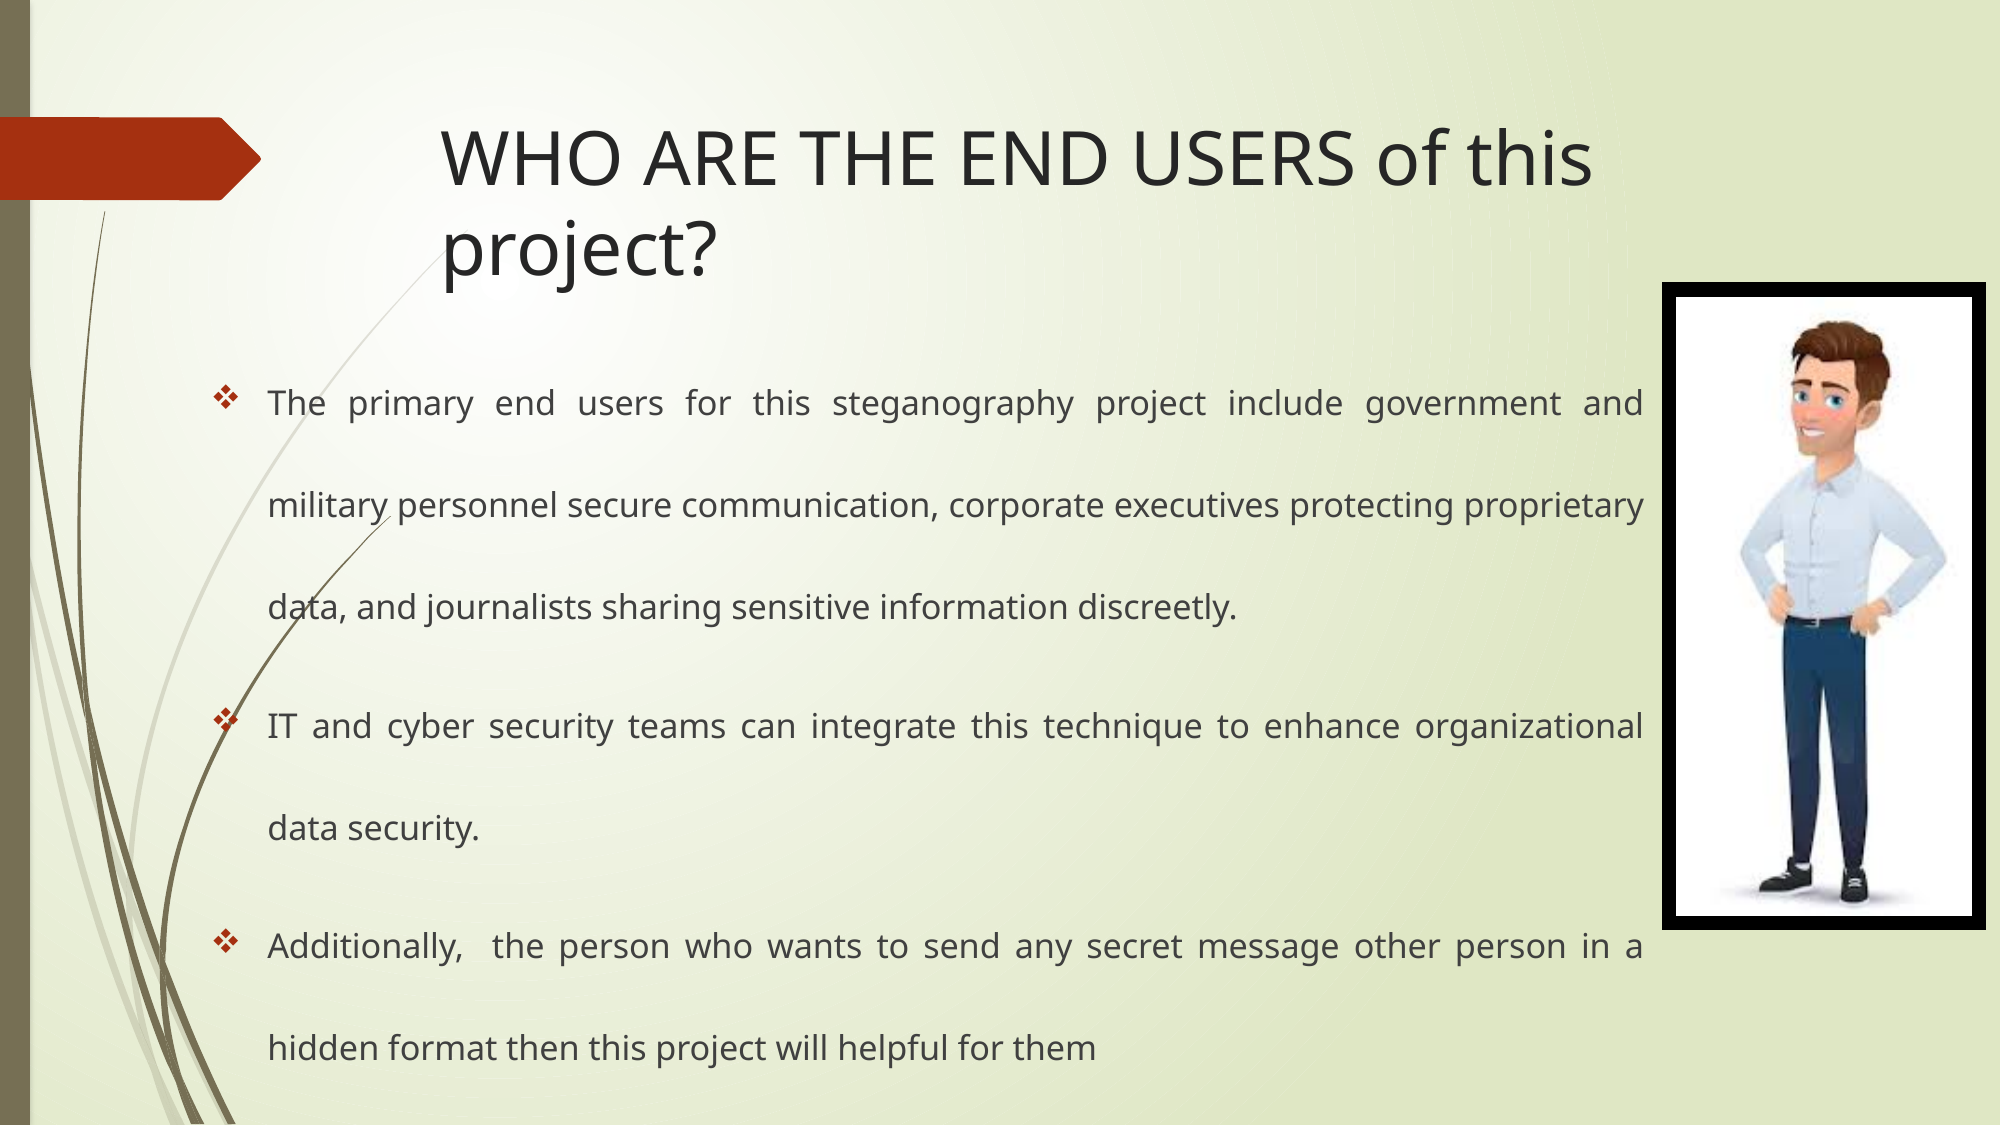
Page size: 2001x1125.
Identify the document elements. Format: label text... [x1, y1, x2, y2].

picture [1676, 296, 1973, 916]
list The primary end users for this steganography project include government and military personnel secure communication, corporate executives protecting proprietary data, and journalists sharing sensitive information discreetly. IT and cyber security teams can integrate this technique to enhance organizational data security. Additionally, the person who wants to send any secret message other person in a hidden format then this project will helpful for them [195, 312, 1659, 1088]
title WHO ARE THE END USERS of this project? [425, 102, 1888, 313]
